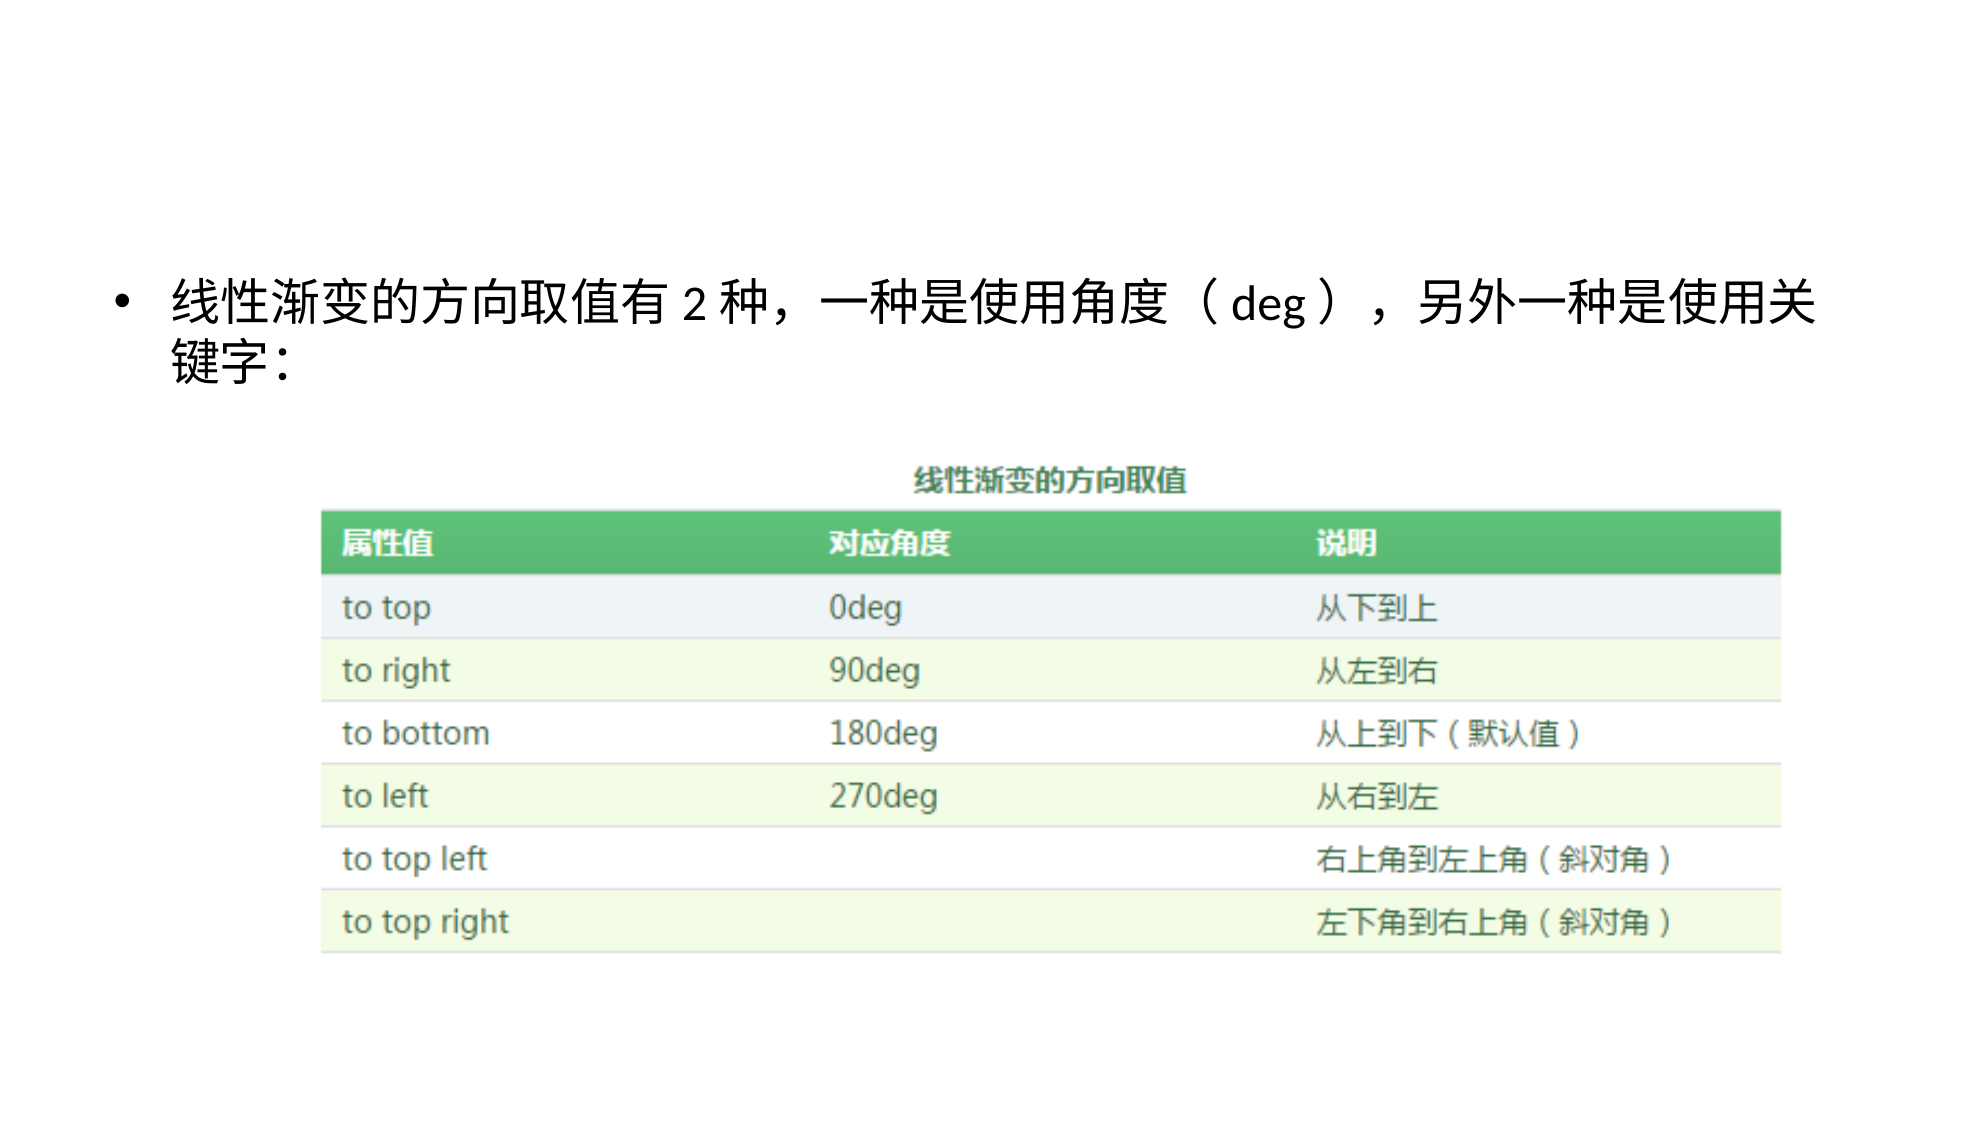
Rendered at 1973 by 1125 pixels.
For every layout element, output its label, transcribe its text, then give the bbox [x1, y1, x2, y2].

list 线性渐变的方向取值有2种，一种是使用角度（deg），另外一种是使用关键字： [98, 262, 1874, 1005]
picture [311, 431, 1799, 975]
